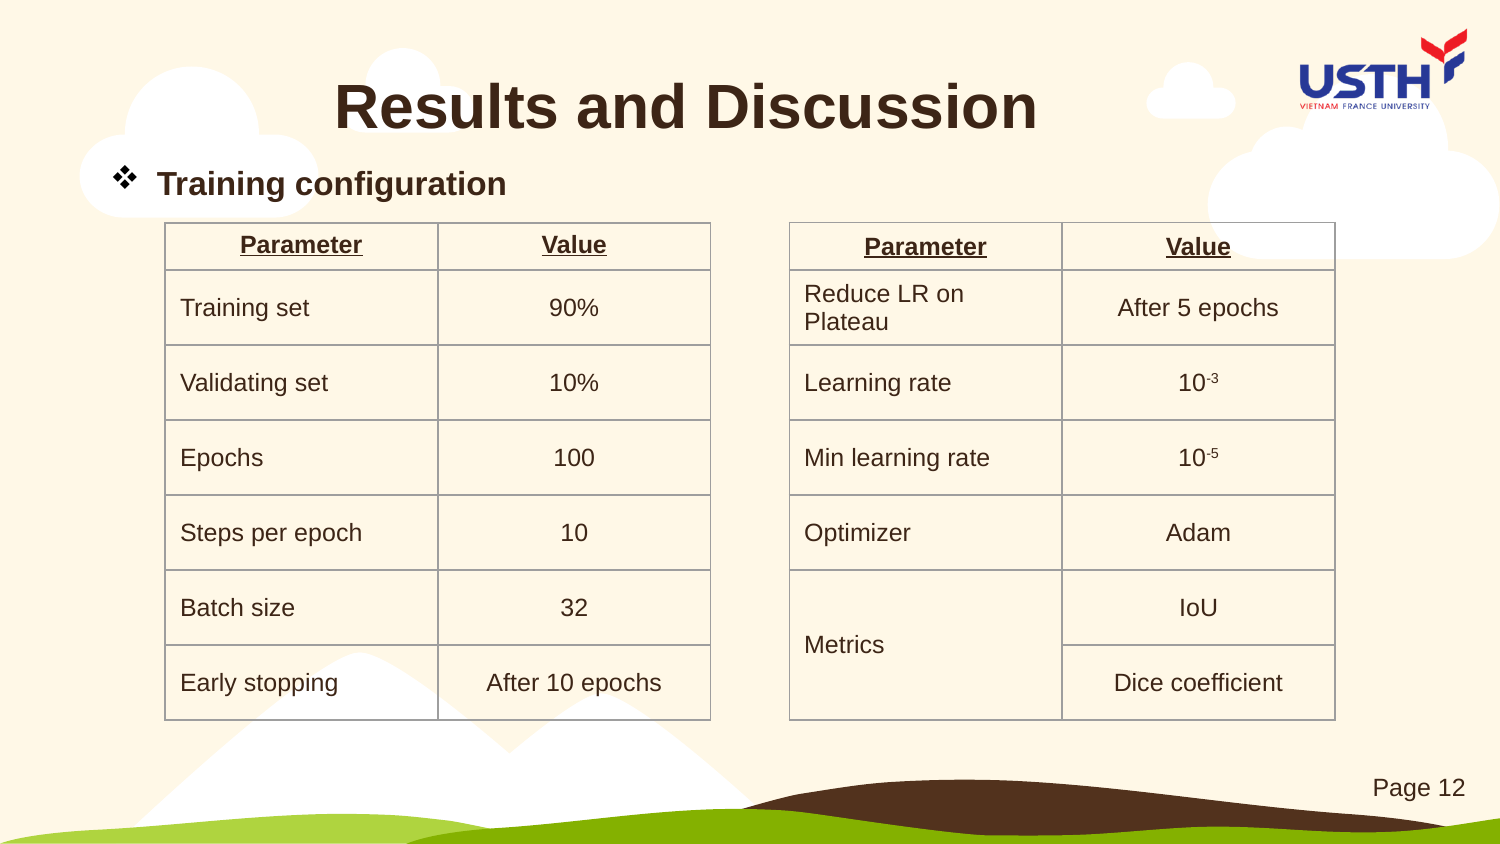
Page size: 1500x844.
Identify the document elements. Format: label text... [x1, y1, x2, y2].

text_box Page 12 [1357, 763, 1500, 809]
table_cell After 5 epochs [1063, 271, 1334, 344]
table_cell Min learning rate [790, 421, 1061, 494]
table_header Value [439, 224, 710, 269]
table_cell Steps per epoch [166, 496, 437, 569]
table_cell 90% [439, 271, 710, 344]
table_cell Learning rate [790, 346, 1061, 419]
text_box Training configuration [94, 161, 823, 203]
table_cell 10-3 [1063, 346, 1334, 419]
table_header Parameter [790, 223, 1061, 269]
table_header Parameter [166, 224, 437, 269]
table_cell Training set [166, 271, 437, 344]
table_header Value [1063, 223, 1334, 269]
table_cell Validating set [166, 346, 437, 419]
table_cell Metrics [790, 571, 1061, 719]
table_cell Reduce LR on Plateau [790, 271, 1061, 344]
table_cell Adam [1063, 496, 1334, 569]
table_cell 10% [439, 346, 710, 419]
table_cell Epochs [166, 421, 437, 494]
table_cell Early stopping [166, 646, 437, 719]
title Results and Discussion [82, 68, 1292, 139]
table_cell IoU [1063, 571, 1334, 644]
table_cell Batch size [166, 571, 437, 644]
table_cell 10-5 [1063, 421, 1334, 494]
table_cell Optimizer [790, 496, 1061, 569]
table_cell 10 [439, 496, 710, 569]
table_cell After 10 epochs [439, 646, 710, 719]
picture [1290, 19, 1474, 118]
table_cell 32 [439, 571, 710, 644]
table_cell Dice coefficient [1063, 646, 1334, 719]
table_cell 100 [439, 421, 710, 494]
